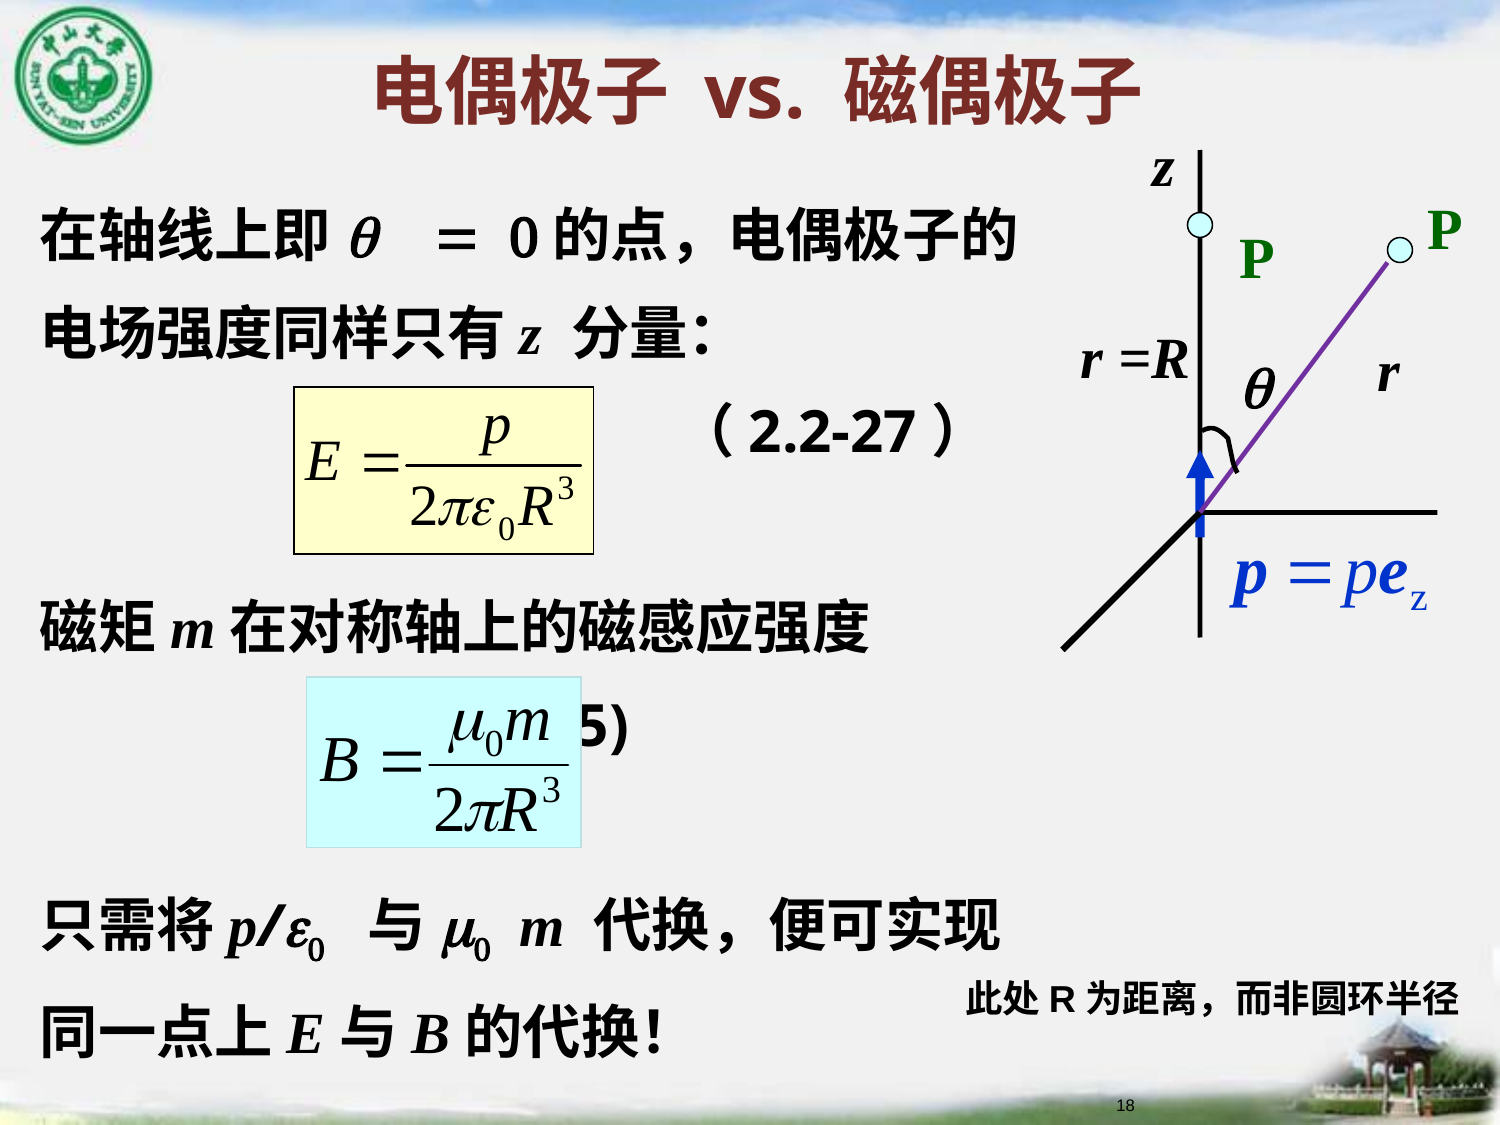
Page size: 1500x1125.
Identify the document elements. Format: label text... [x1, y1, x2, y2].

text_box [1387, 237, 1412, 263]
text_box r =R [1066, 312, 1213, 398]
text_box [1202, 428, 1238, 473]
text_box r [1362, 326, 1416, 411]
text_box q [1224, 341, 1288, 427]
picture [0, 0, 1500, 1125]
text_box P [1224, 212, 1281, 298]
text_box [1214, 524, 1435, 619]
text_box [1193, 450, 1207, 538]
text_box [294, 387, 594, 554]
slide_number 18 [1012, 1087, 1151, 1125]
title 电偶极子 vs. 磁偶极子 [37, 12, 1475, 138]
subtitle 在轴线上即q = 0的点，电偶极子的电场强度同样只有z 分量： （2.2-27） 磁矩m在对称轴上的磁感应强度 (2.2-25) 只需将p/e0与m0 m 代换，便可实现同一点上E与B的代换！ [24, 162, 1038, 888]
text_box P [1412, 183, 1478, 269]
text_box 此处R为距离，而非圆环半径 [950, 967, 1475, 1028]
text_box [306, 677, 581, 847]
text_box z [1137, 121, 1191, 206]
text_box [1187, 212, 1213, 238]
